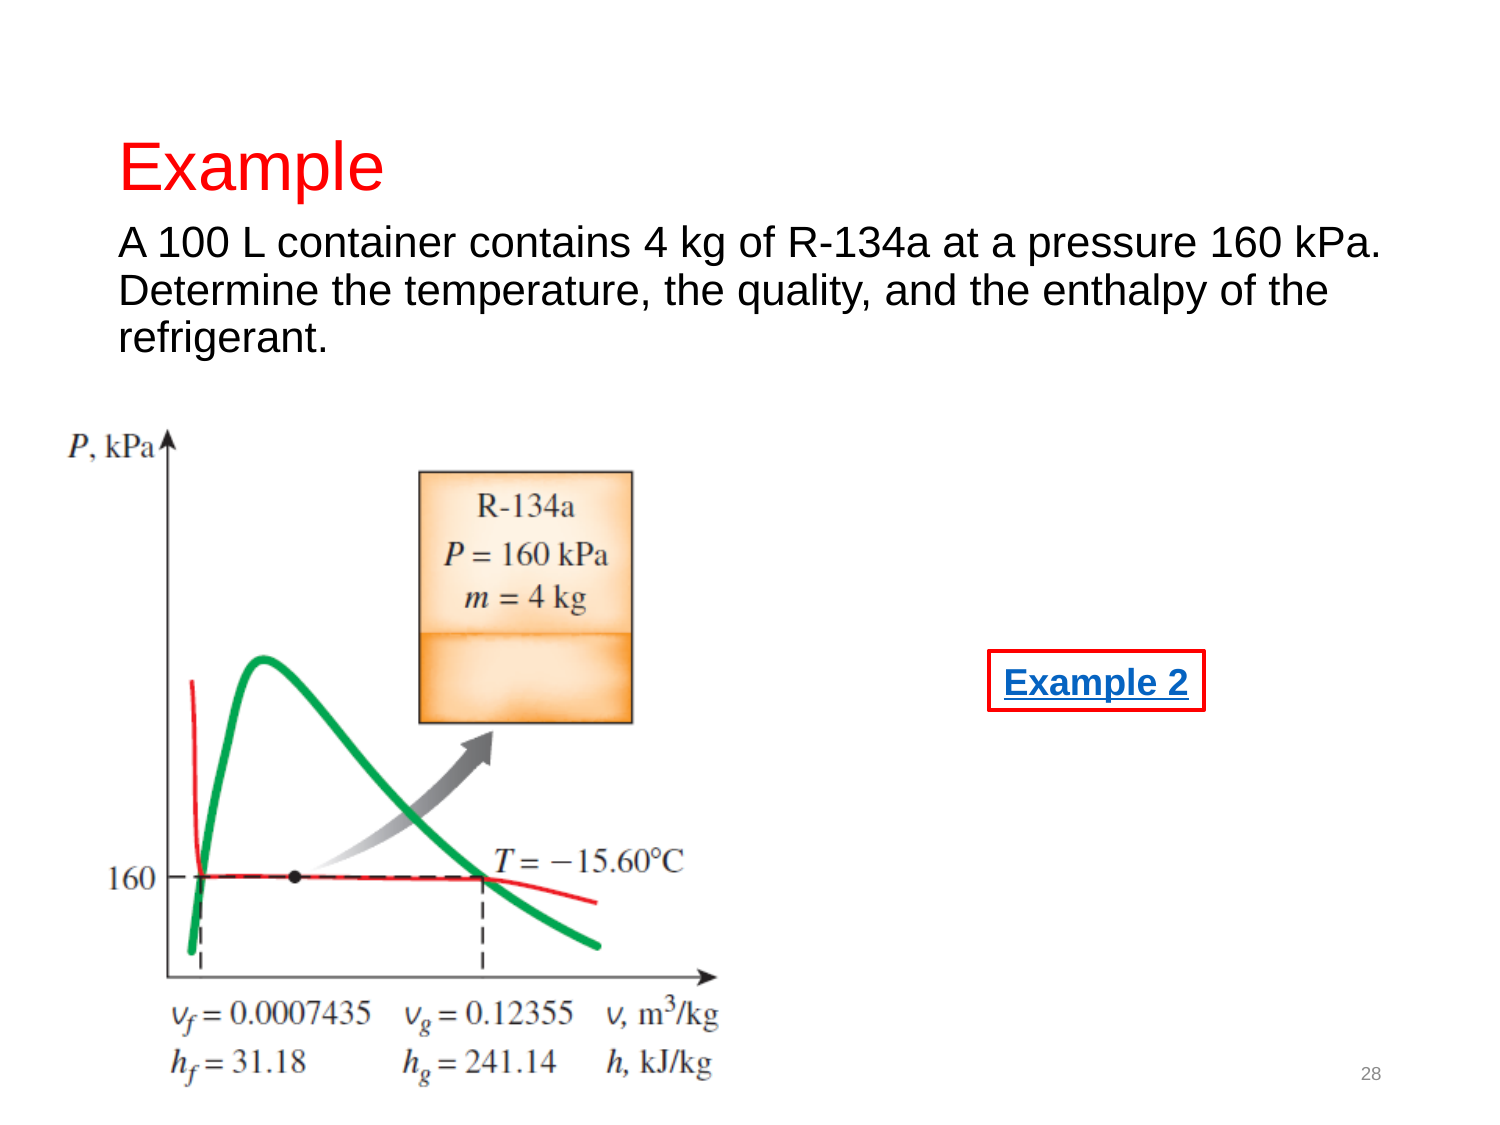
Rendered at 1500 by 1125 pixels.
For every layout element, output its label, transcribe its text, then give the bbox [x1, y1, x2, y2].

picture [62, 417, 733, 1095]
text_box Example 2 [988, 650, 1204, 711]
list A 100 L container contains 4 kg of R-134a at a pressure 160 kPa. Determine the temperature, the quality, and the enthalpy of the refrigerant. [103, 212, 1413, 475]
title Example [103, 59, 1397, 278]
slide_number 28 [1059, 1042, 1397, 1103]
